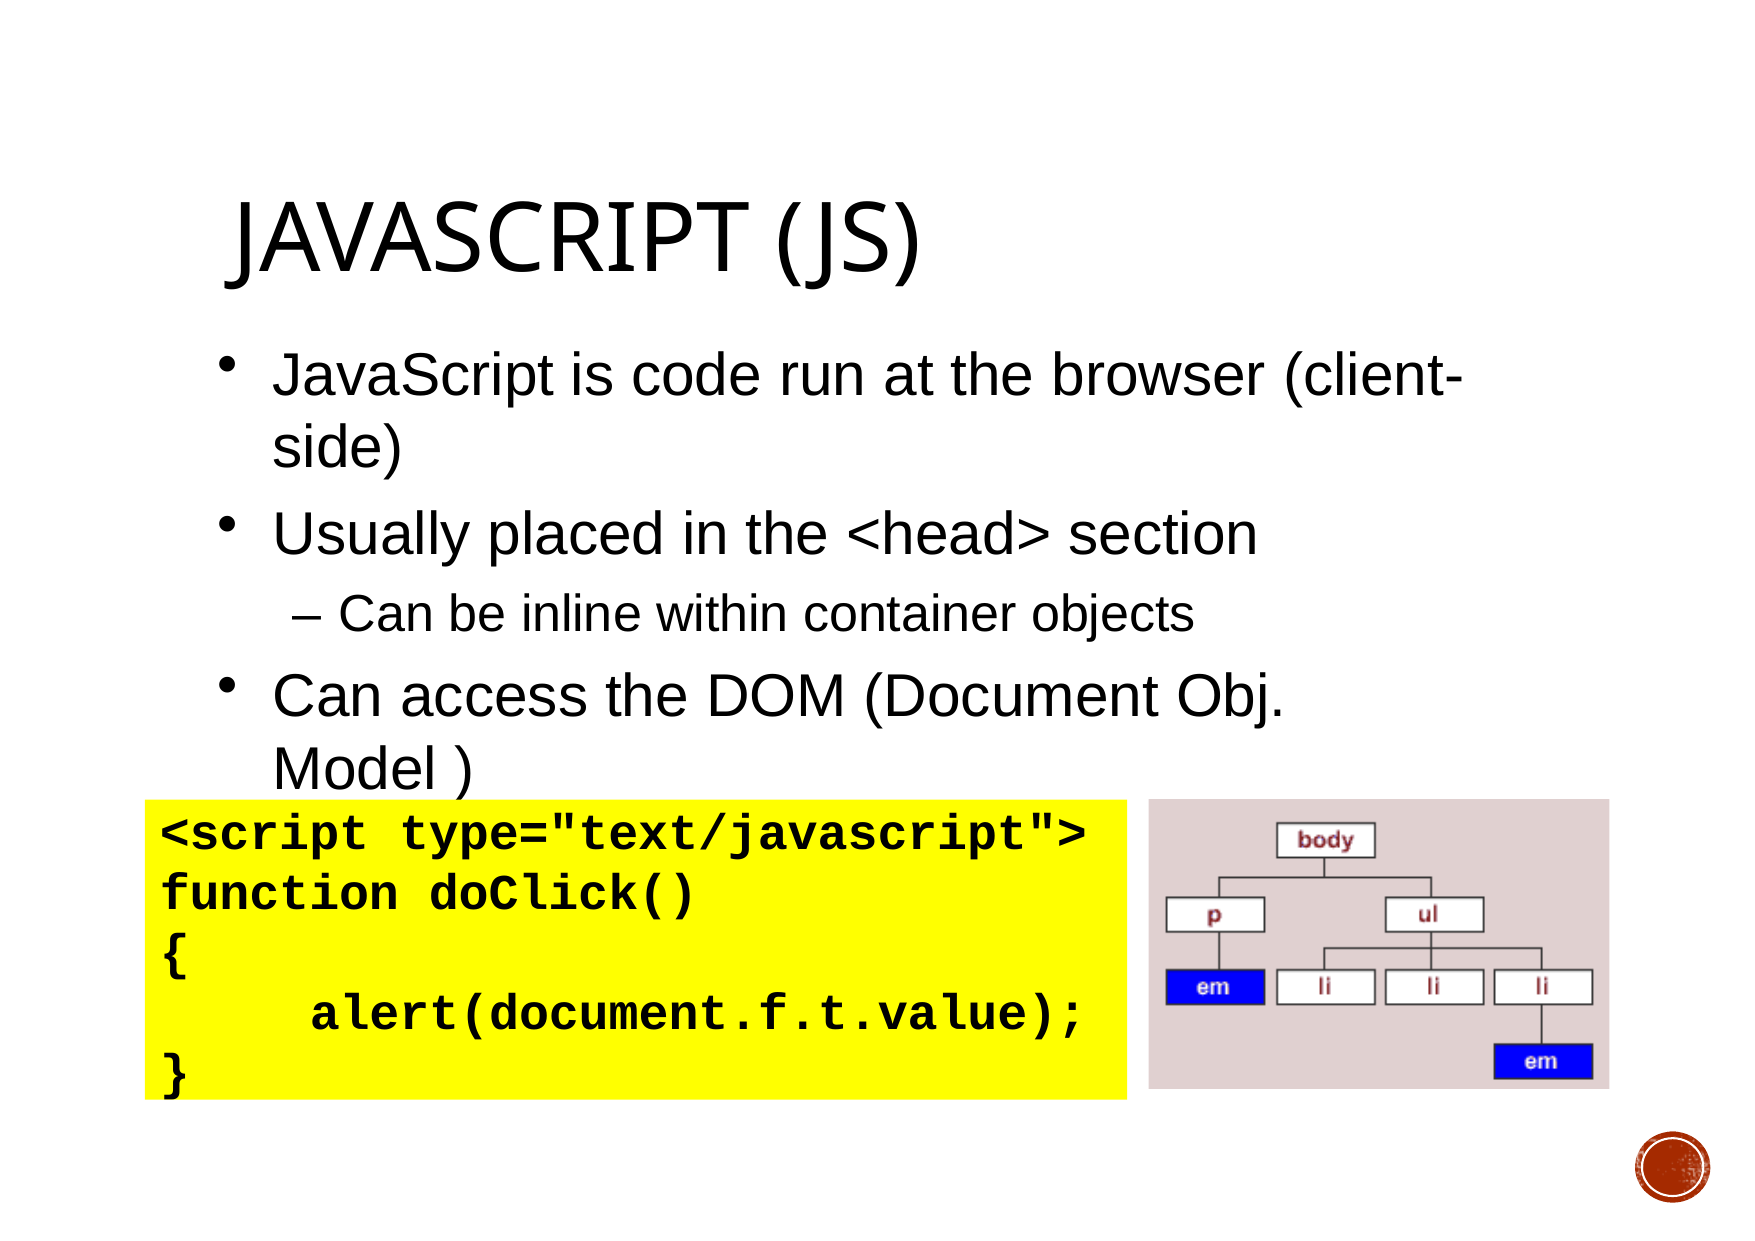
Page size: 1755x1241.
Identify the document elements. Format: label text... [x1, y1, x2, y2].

text_box JavaScript is code run at the browser (client- side) Usually placed in the <head> section – Can be inline within container objects Can access the DOM (Document Obj. Model ) [215, 335, 1507, 802]
title JavaScript (JS) [131, 129, 1623, 337]
text_box [1148, 799, 1610, 1089]
text_box <script type="text/javascript"> function doClick() { alert(document.f.t.value); } [144, 799, 1128, 1100]
